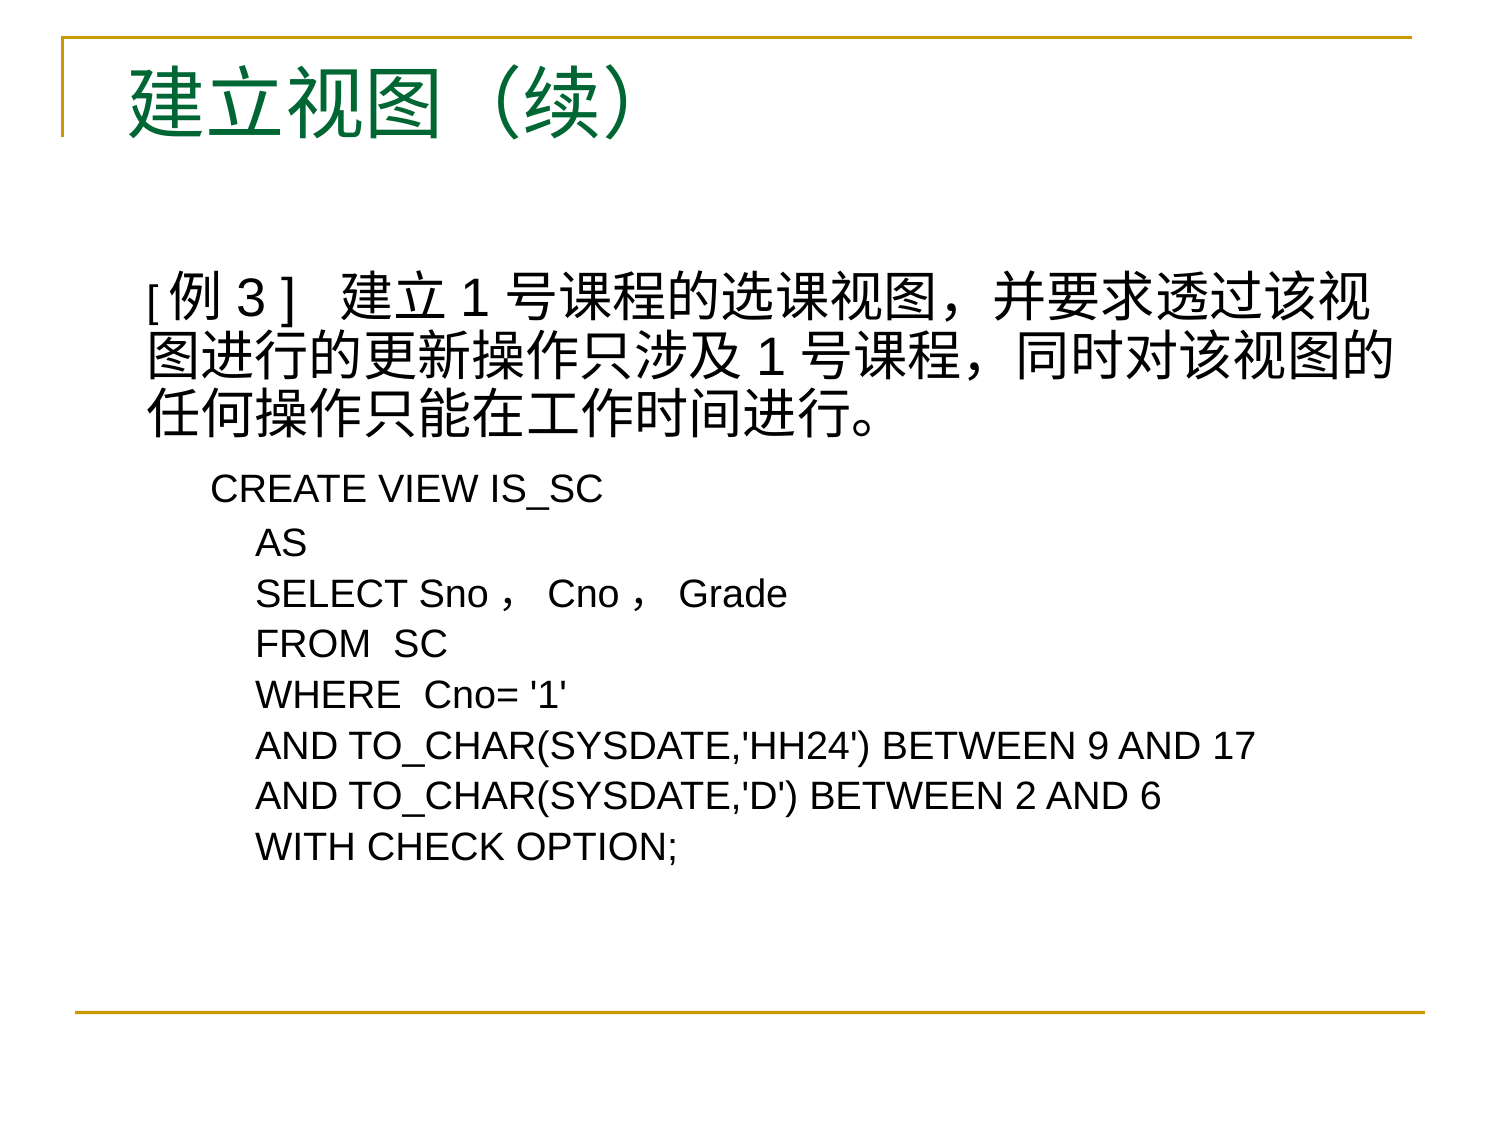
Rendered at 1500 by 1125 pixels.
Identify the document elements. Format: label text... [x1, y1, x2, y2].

list [例3 ] 建立1号课程的选课视图，并要求透过该视图进行的更新操作只涉及1号课程，同时对该视图的任何操作只能在工作时间进行。 CREATE VIEW IS_SC AS SELECT Sno，Cno，Grade FROM SC WHERE Cno= '1' AND TO_CHAR(SYSDATE,'HH24') BETWEEN 9 AND 17 AND TO_CHAR(SYSDATE,'D') BETWEEN 2 AND 6 WITH CHECK OPTION; [75, 262, 1425, 1006]
title 建立视图（续） [75, 45, 1425, 233]
